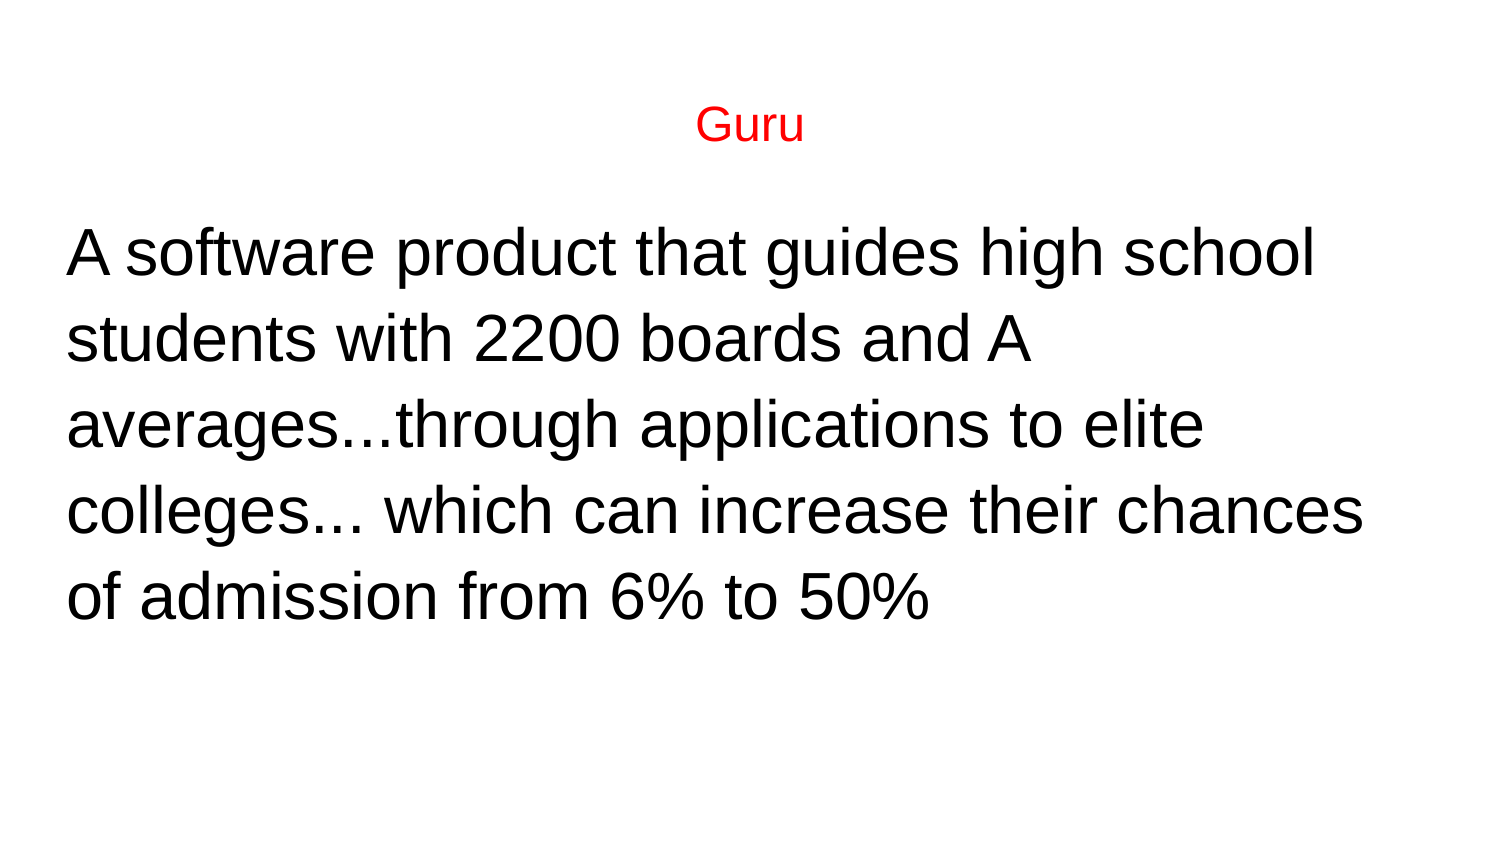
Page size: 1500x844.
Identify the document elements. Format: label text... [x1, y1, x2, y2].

list A software product that guides high school students with 2200 boards and A averages...through applications to elite colleges... which can increase their chances of admission from 6% to 50% [51, 189, 1449, 750]
title Guru [51, 72, 1449, 167]
